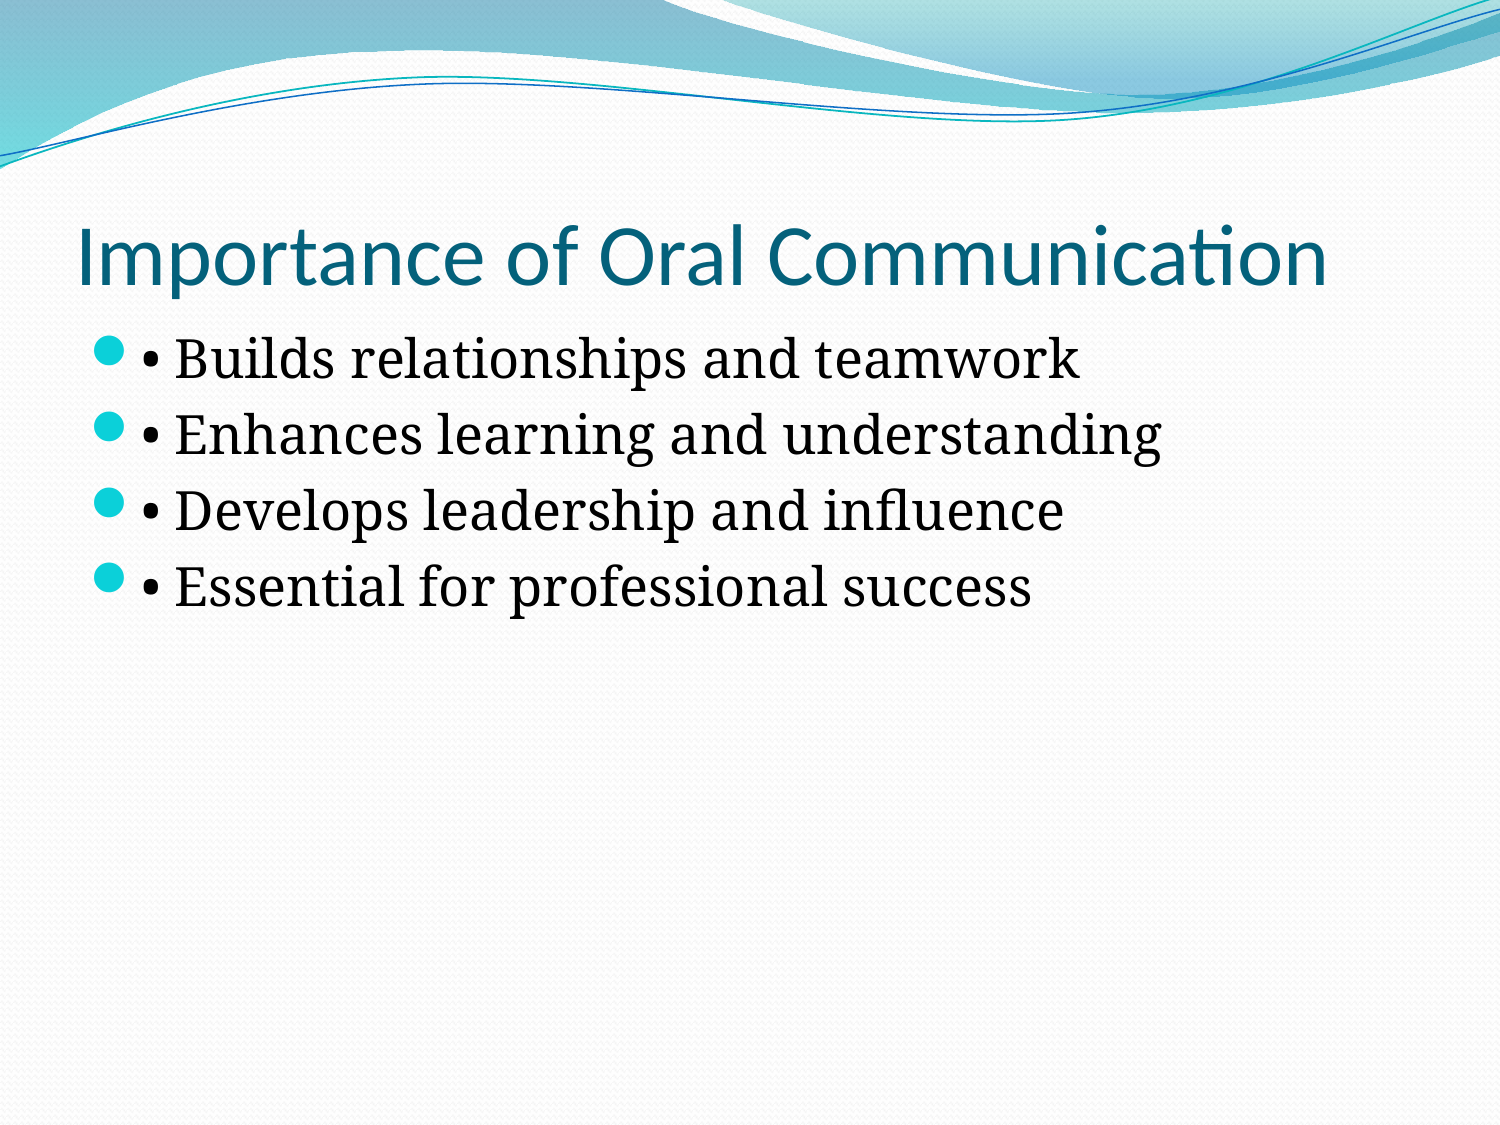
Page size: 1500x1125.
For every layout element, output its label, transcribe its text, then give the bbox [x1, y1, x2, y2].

list • Builds relationships and teamwork • Enhances learning and understanding • Develops leadership and influence • Essential for professional success [75, 317, 1425, 1038]
title Importance of Oral Communication [75, 115, 1425, 303]
